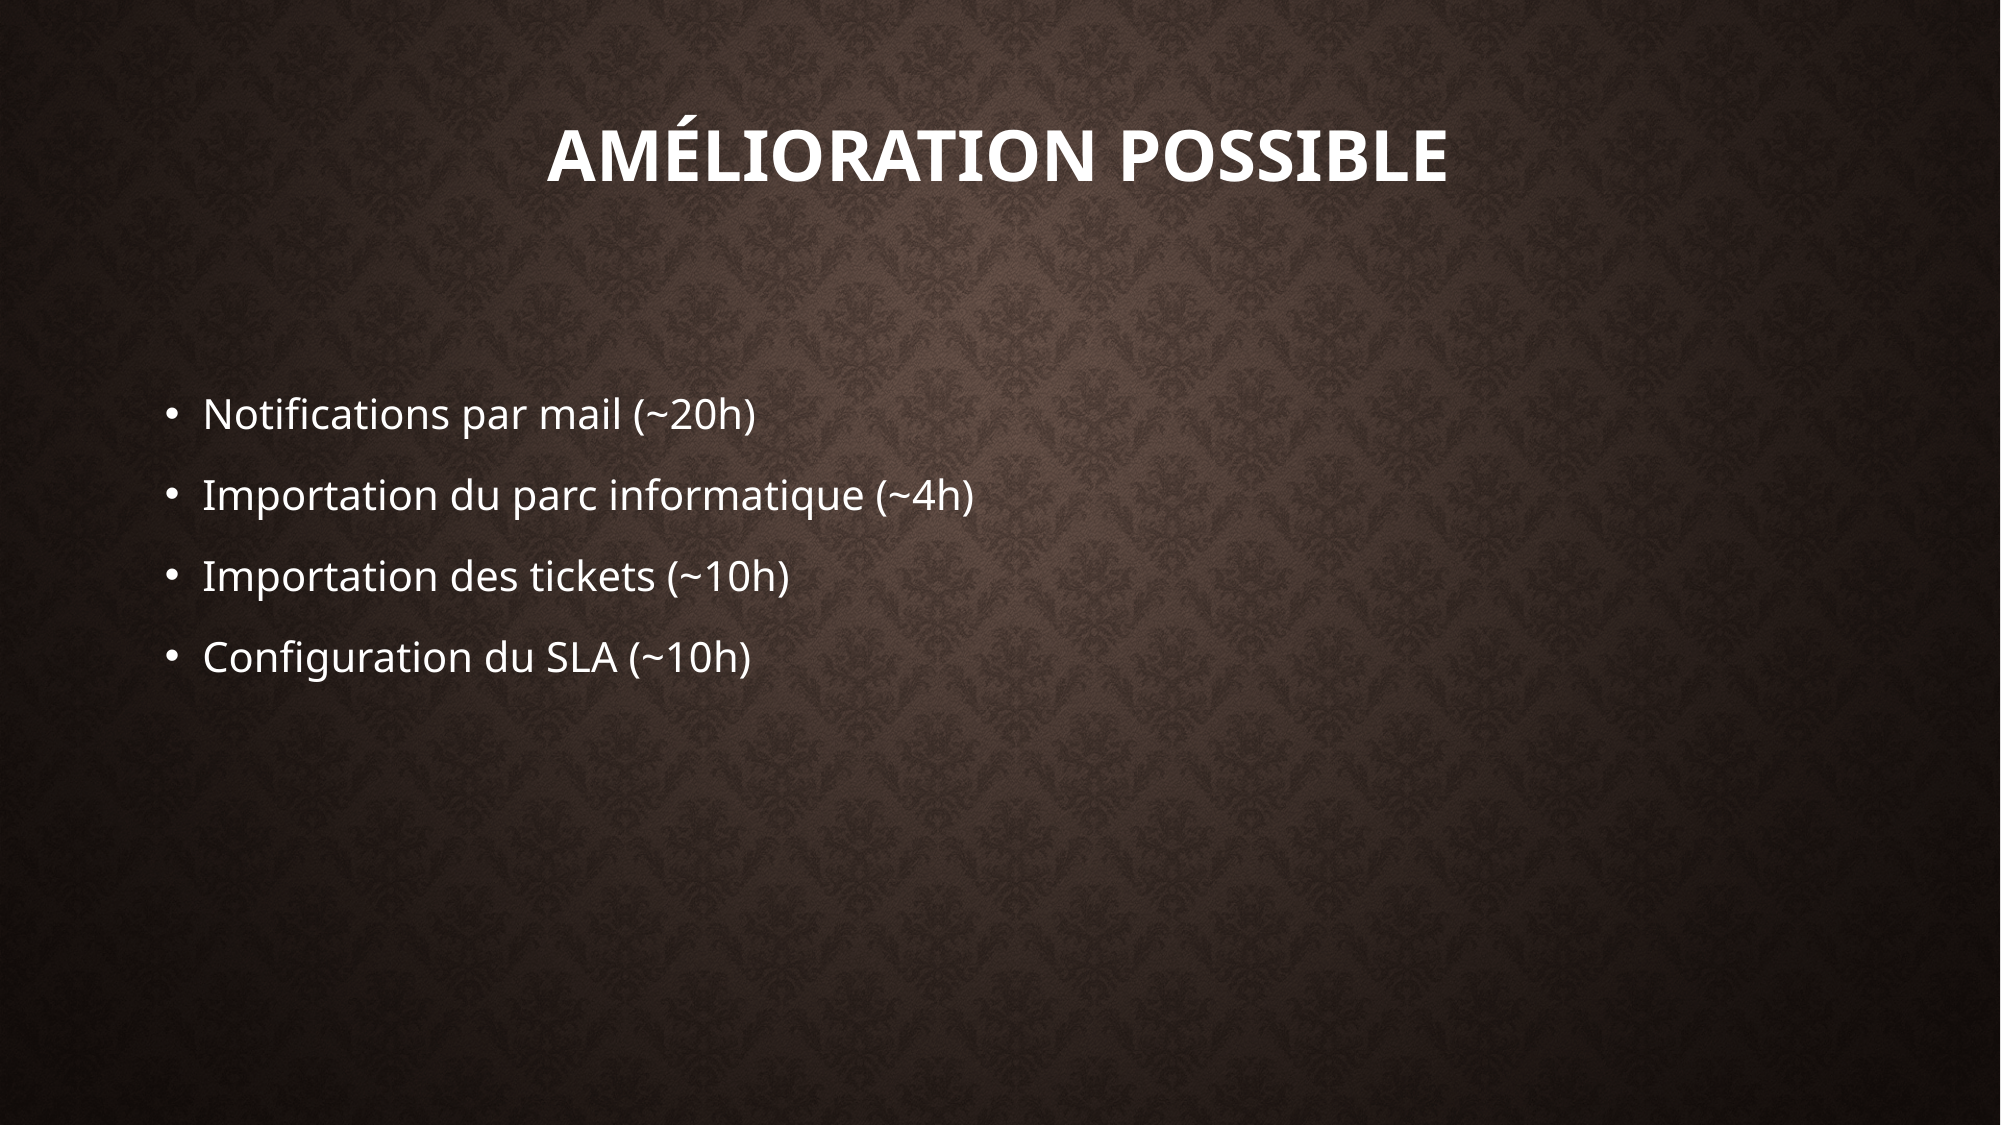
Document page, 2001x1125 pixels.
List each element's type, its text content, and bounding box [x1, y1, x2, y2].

title Amélioration possible [149, 50, 1849, 268]
list Notifications par mail (~20h) Importation du parc informatique (~4h) Importation des tickets (~10h) Configuration du SLA (~10h) [149, 370, 1849, 977]
